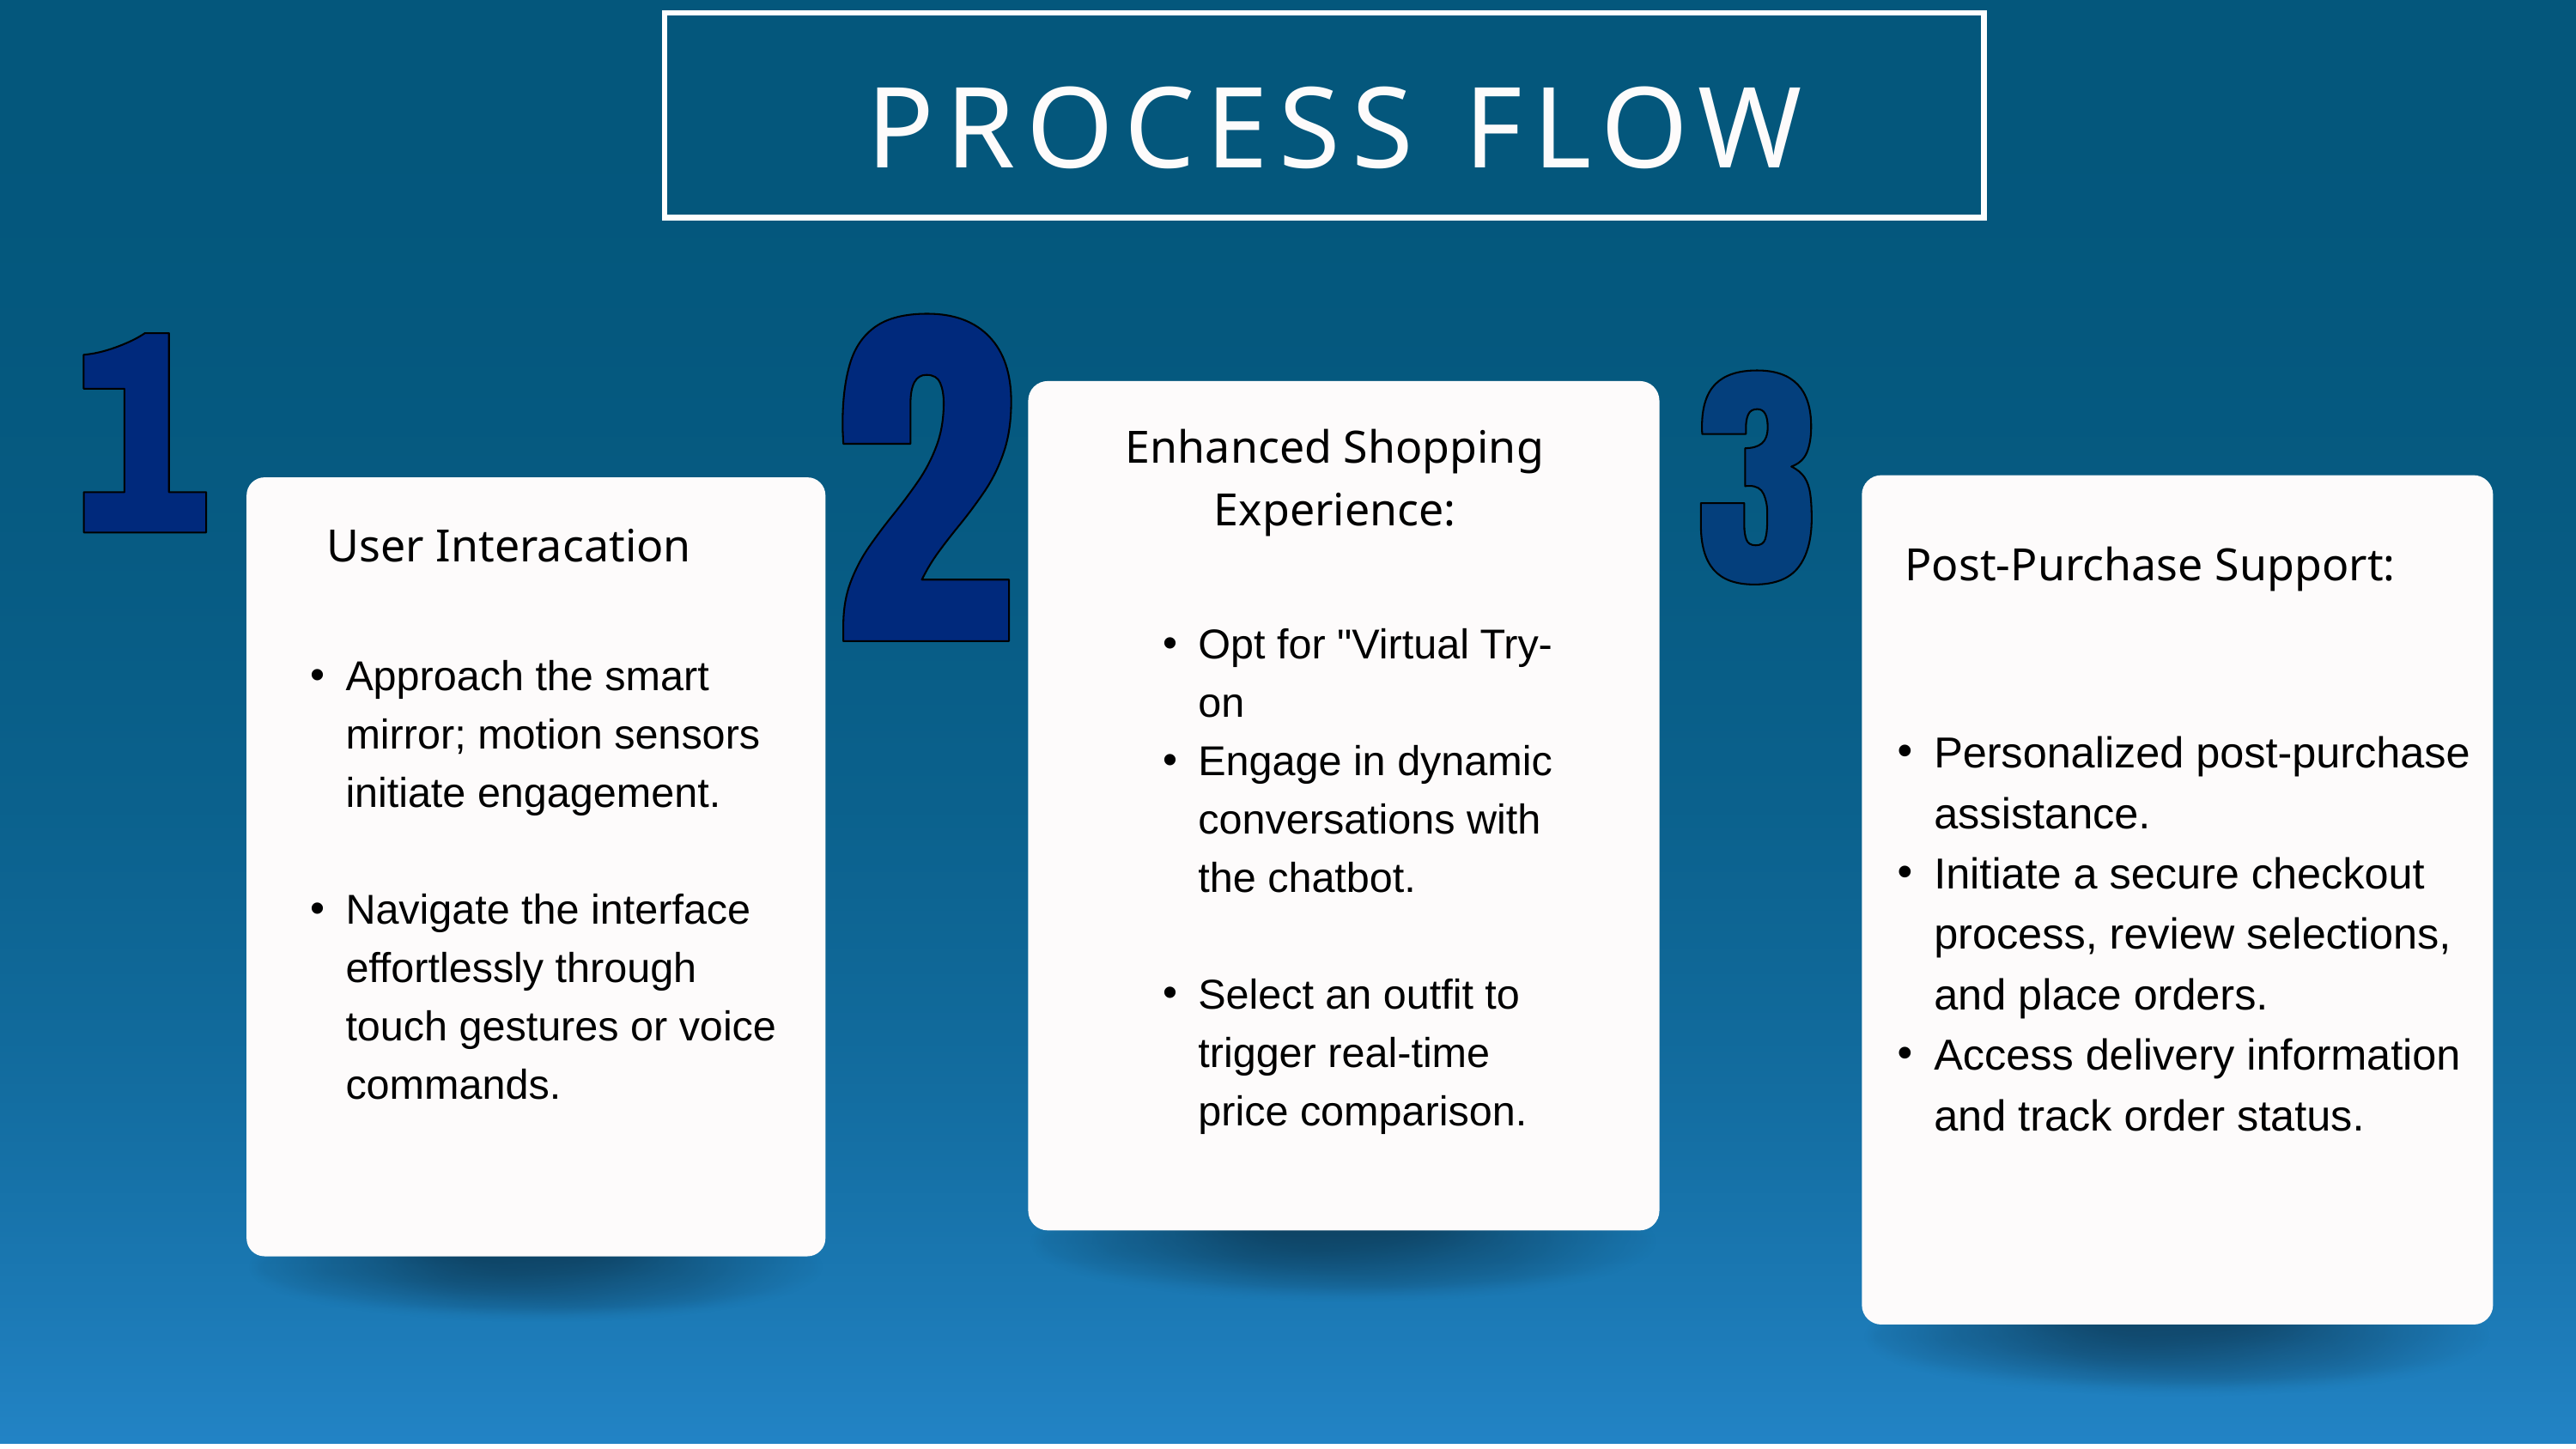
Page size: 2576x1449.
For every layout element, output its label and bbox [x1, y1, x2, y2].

text_box [83, 332, 207, 533]
text_box [246, 476, 826, 1325]
text_box [842, 313, 1012, 642]
text_box [0, 0, 2576, 1444]
text_box [665, 0, 1996, 270]
text_box [1700, 370, 1813, 585]
text_box [1862, 475, 2494, 1398]
text_box [1028, 380, 1660, 1304]
